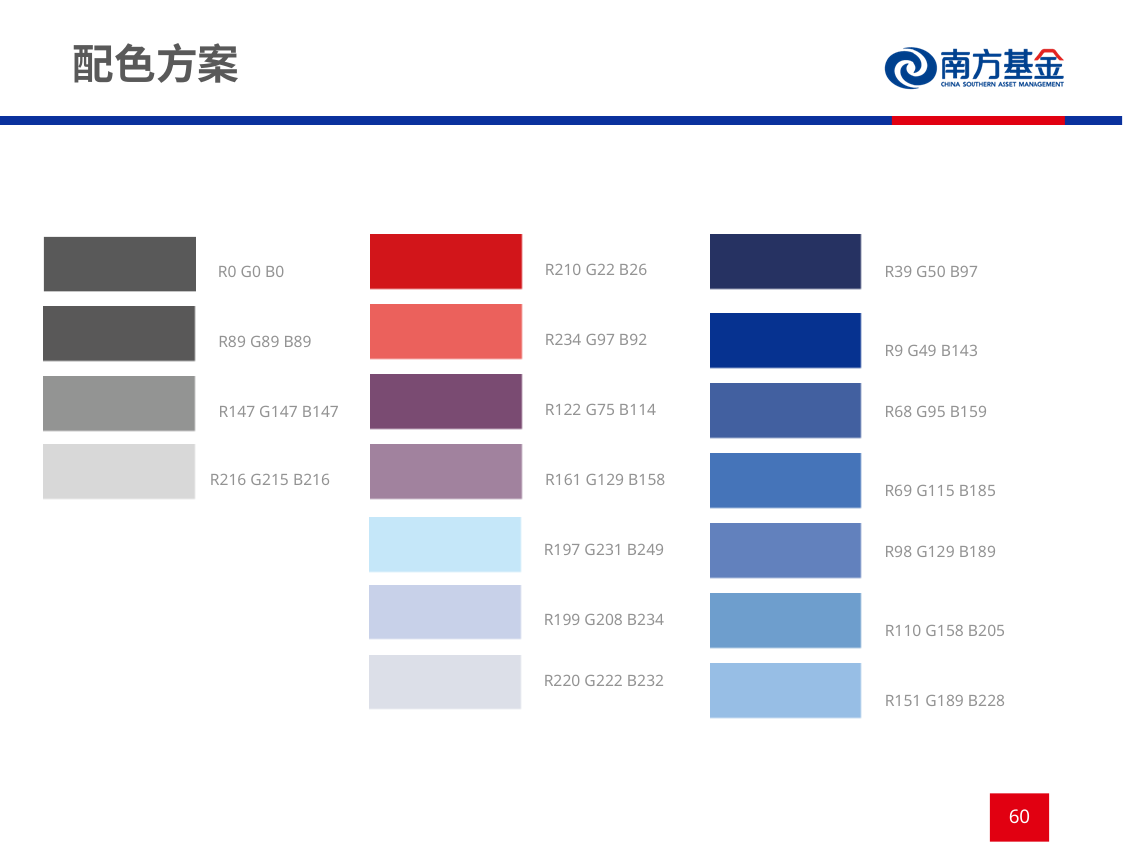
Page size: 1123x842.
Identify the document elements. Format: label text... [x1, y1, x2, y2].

text_box R0 G0 B0 [203, 254, 300, 288]
text_box R147 G147 B147 [203, 394, 354, 428]
picture [710, 453, 863, 509]
text_box R161 G129 B158 [530, 462, 681, 496]
text_box R216 G215 B216 [196, 462, 346, 496]
slide_number 60 [989, 793, 1050, 842]
picture [883, 43, 1065, 90]
text_box R220 G222 B232 [529, 663, 680, 697]
text_box R199 G208 B234 [529, 602, 680, 636]
picture [710, 234, 863, 290]
picture [370, 444, 523, 500]
picture [710, 663, 863, 719]
picture [710, 383, 863, 439]
picture [710, 593, 863, 649]
text_box R9 G49 B143 [869, 333, 993, 367]
text_box R234 G97 B92 [529, 322, 663, 356]
picture [43, 376, 196, 432]
text_box R69 G115 B185 [869, 473, 1012, 507]
picture [43, 444, 196, 500]
picture [369, 584, 522, 640]
picture [370, 234, 523, 290]
text_box R151 G189 B228 [870, 683, 1021, 718]
title 配色方案 [57, 36, 720, 97]
picture [710, 523, 863, 579]
picture [43, 306, 196, 362]
text_box [43, 236, 197, 292]
picture [370, 374, 523, 430]
text_box R98 G129 B189 [869, 534, 1012, 569]
picture [710, 313, 863, 369]
text_box R210 G22 B26 [529, 251, 663, 286]
text_box R122 G75 B114 [530, 392, 672, 426]
text_box R39 G50 B97 [869, 254, 993, 288]
text_box R68 G95 B159 [869, 394, 1002, 428]
text_box R89 G89 B89 [203, 324, 327, 358]
picture [370, 304, 523, 360]
text_box R110 G158 B205 [870, 613, 1021, 648]
picture [369, 517, 522, 573]
text_box R197 G231 B249 [529, 532, 680, 566]
picture [369, 655, 522, 710]
